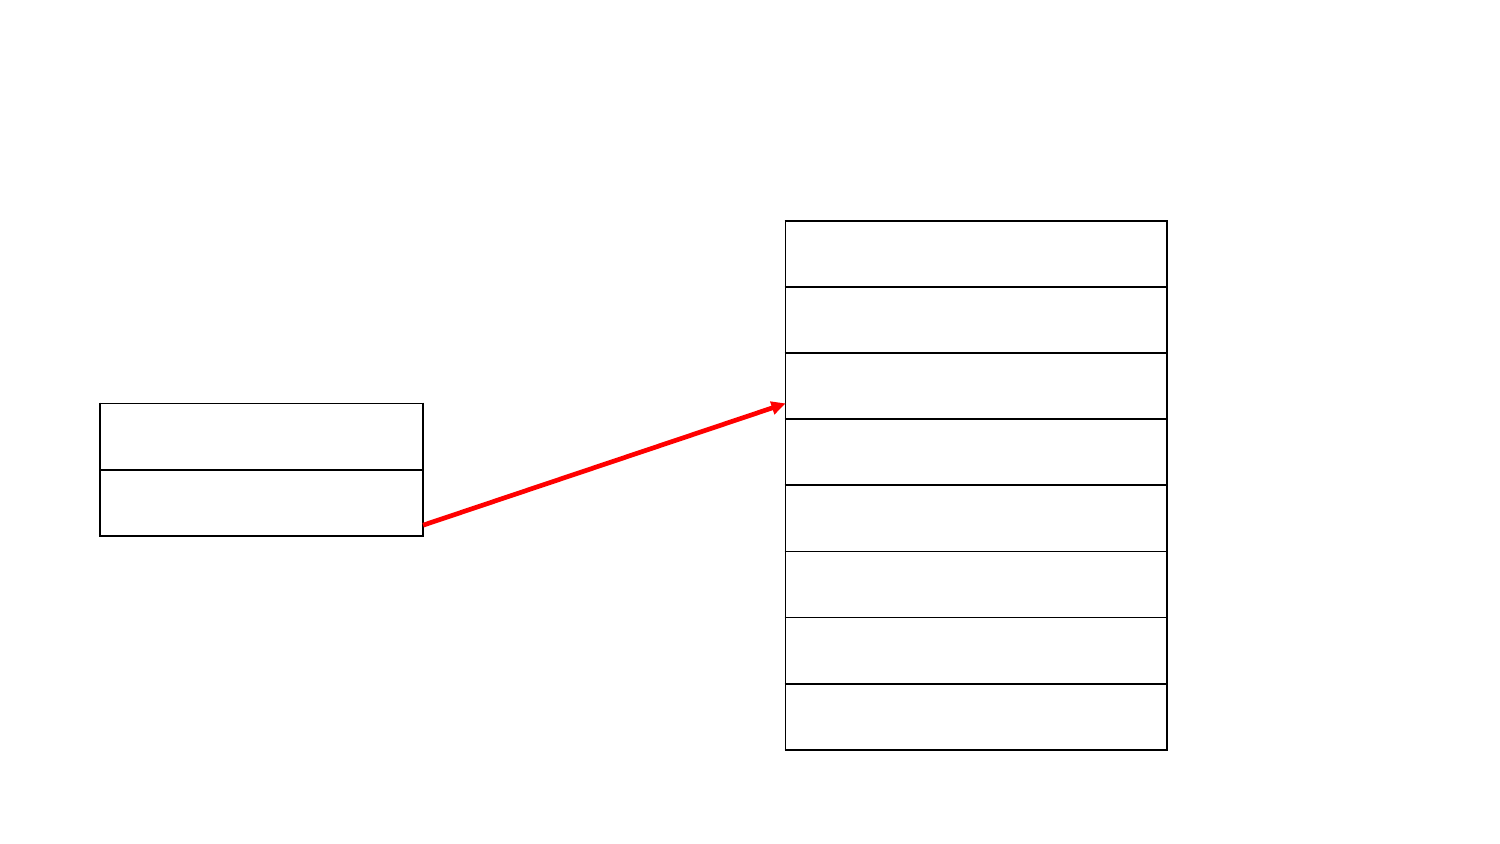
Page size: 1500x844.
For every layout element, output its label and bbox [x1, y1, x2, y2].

table_cell [786, 354, 1166, 418]
table_cell [786, 552, 1166, 617]
table_cell [790, 420, 1166, 484]
table_header [786, 222, 1166, 286]
table_header [101, 404, 419, 469]
table_cell [786, 685, 1166, 749]
table_cell [786, 486, 1166, 551]
table_cell [786, 618, 1166, 683]
table_cell [101, 471, 422, 535]
text_box [422, 403, 786, 526]
table_cell [786, 288, 1166, 352]
